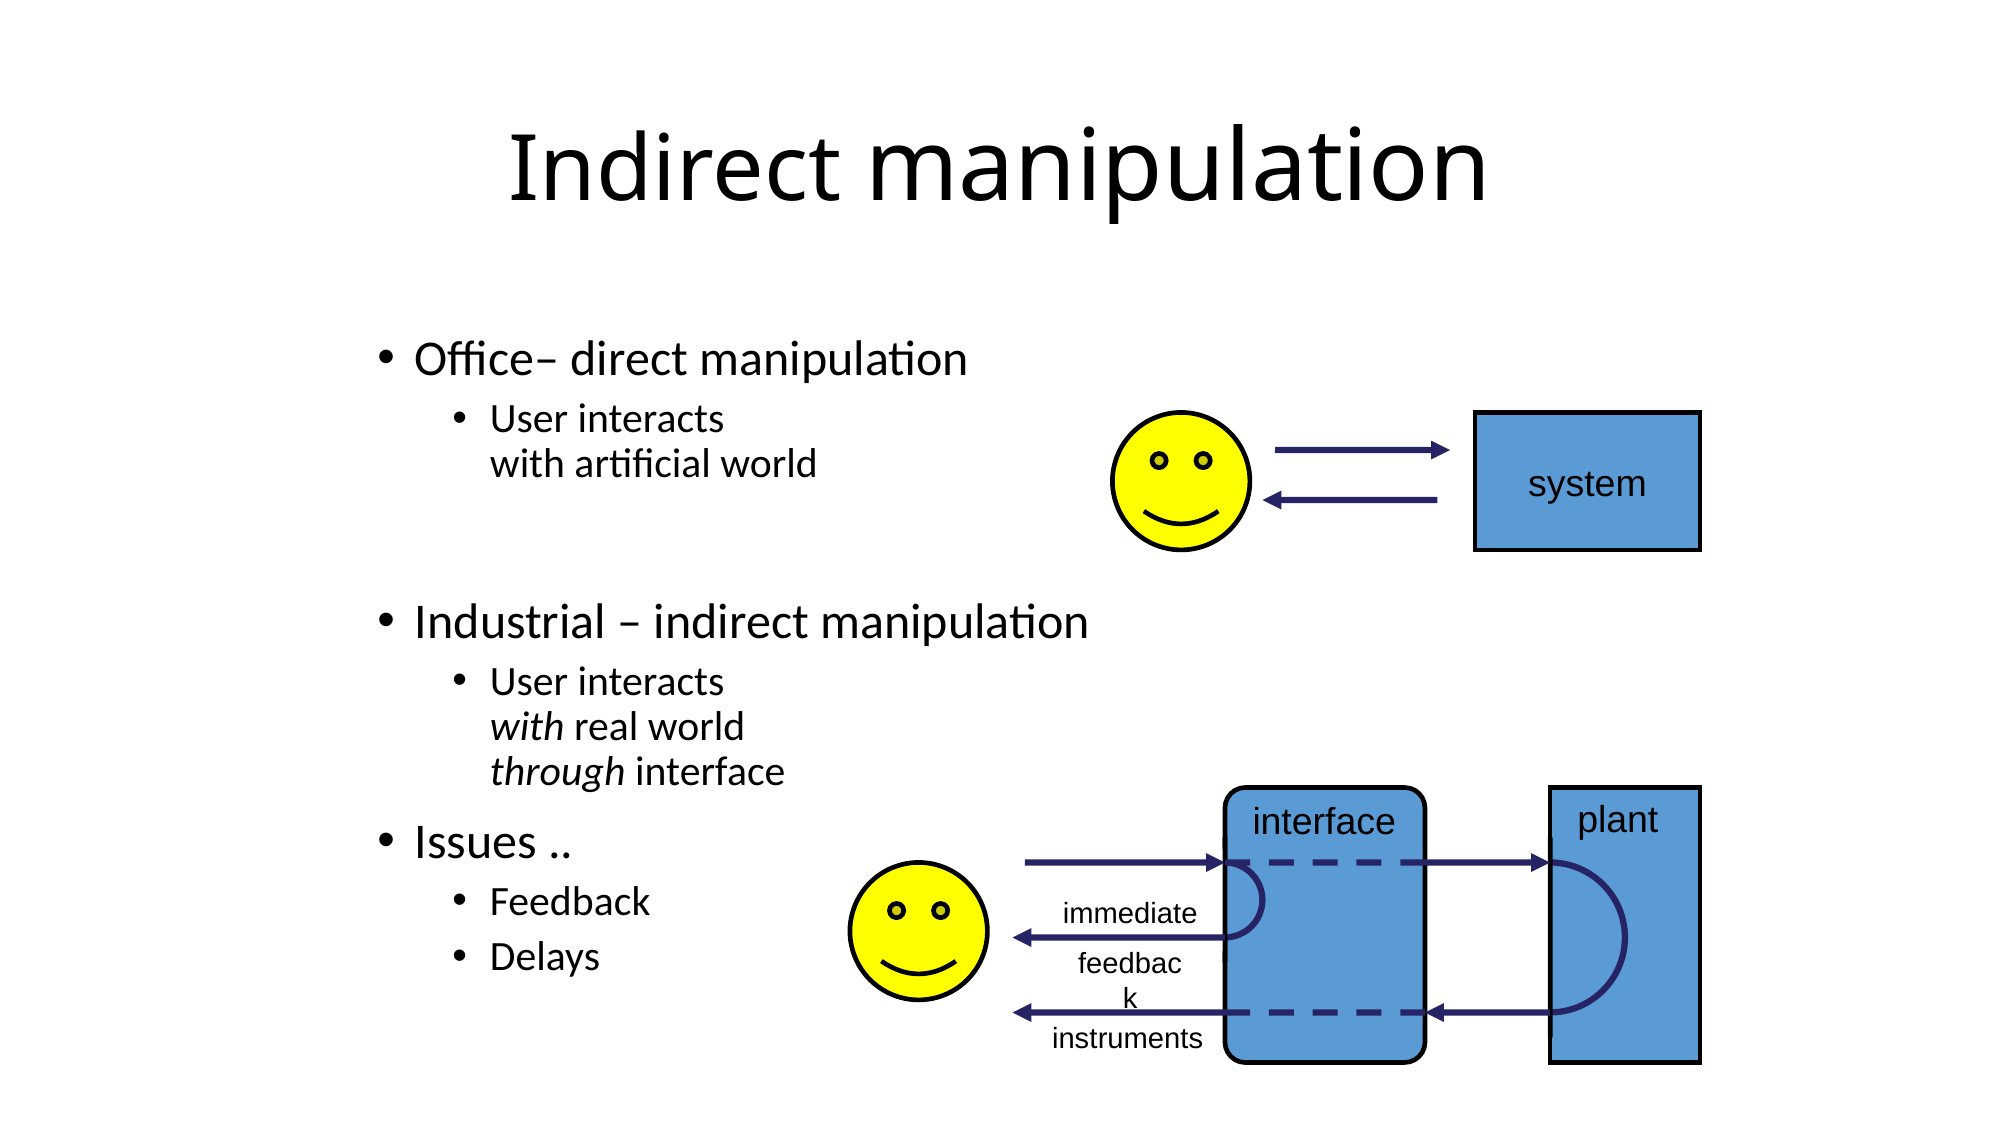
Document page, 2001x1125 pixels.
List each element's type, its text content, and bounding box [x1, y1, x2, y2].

list Industrial – indirect manipulation User interacts with real world through interface Issues .. Feedback Delays [362, 587, 1638, 1088]
list Office– direct manipulation User interacts with artificial world [362, 324, 1213, 538]
title Indirect manipulation [137, 59, 1863, 278]
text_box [1112, 412, 1700, 550]
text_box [849, 787, 1700, 1063]
